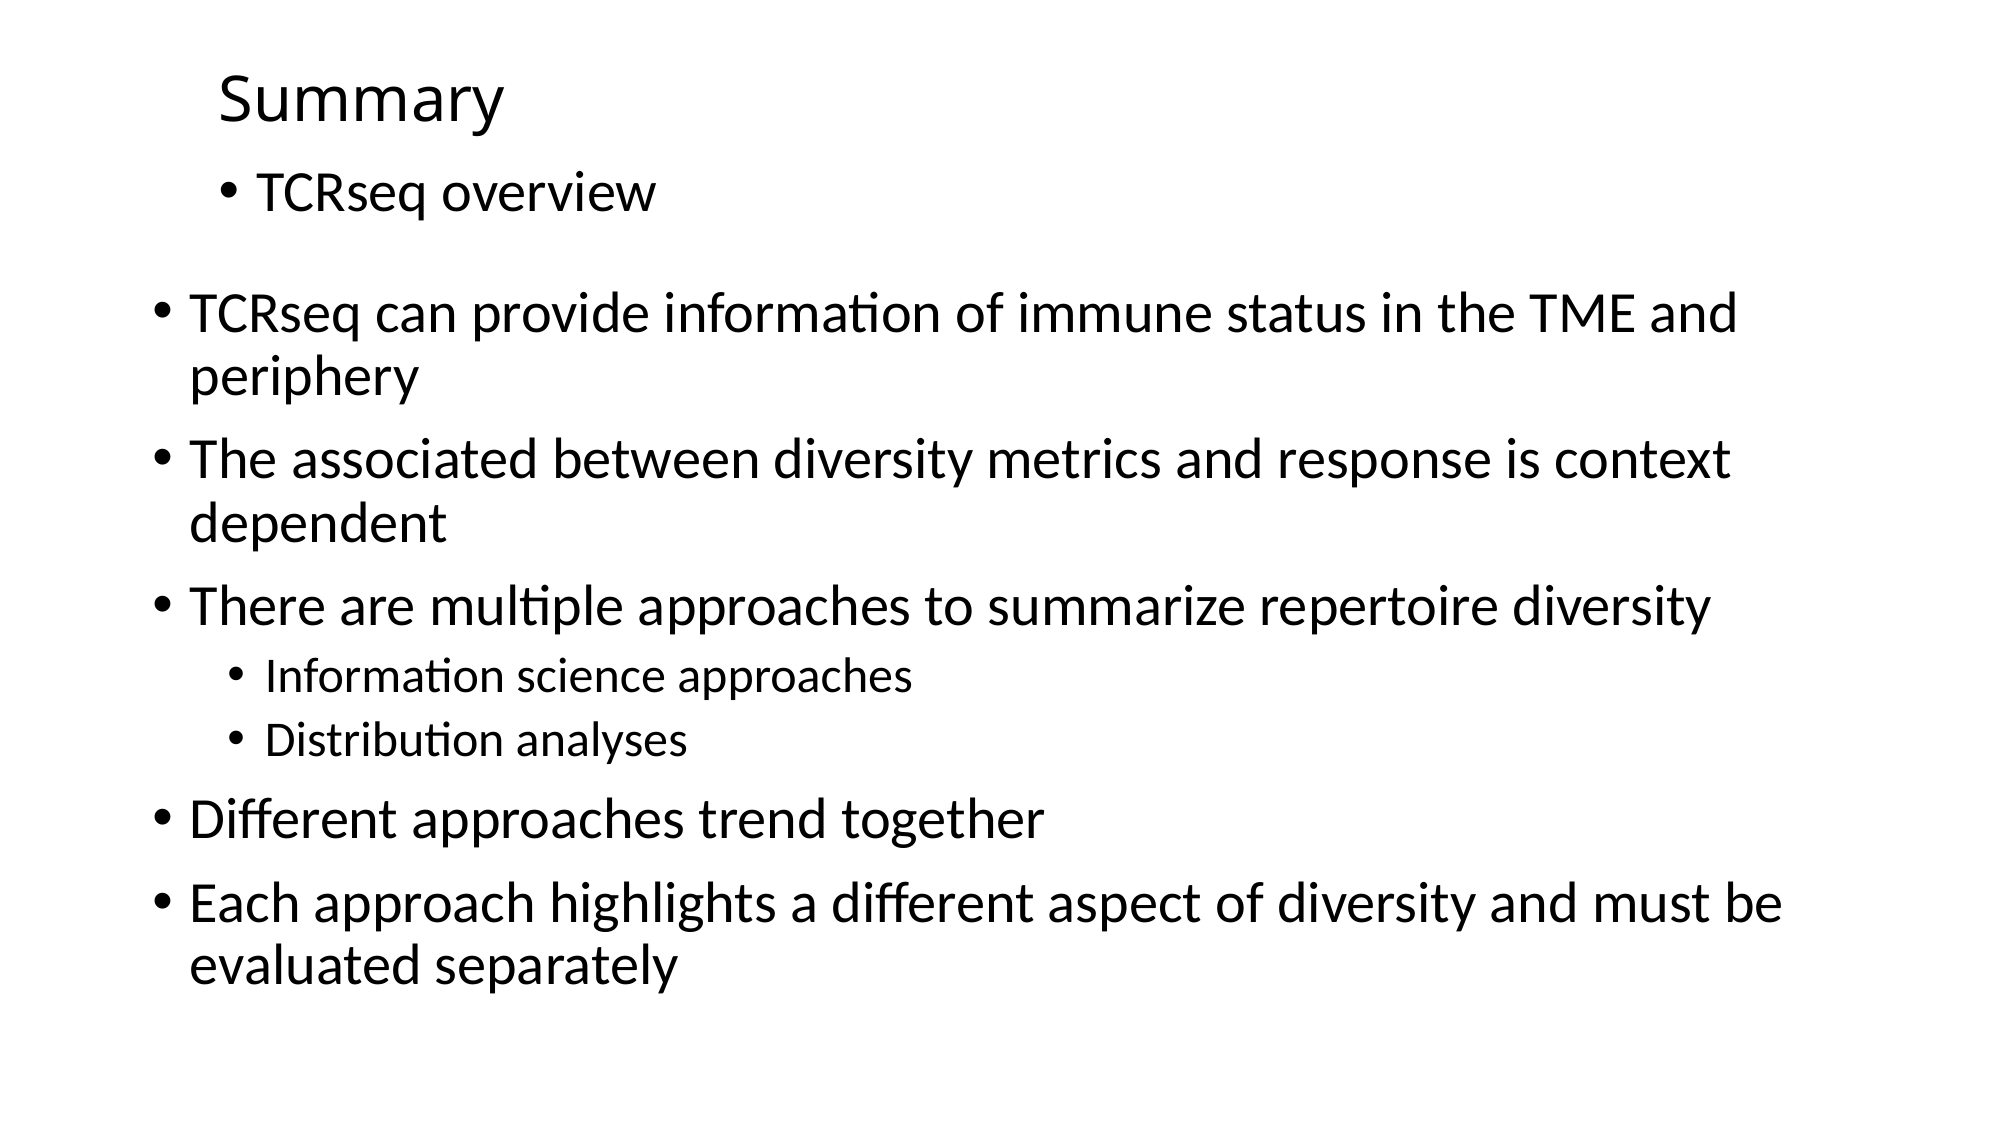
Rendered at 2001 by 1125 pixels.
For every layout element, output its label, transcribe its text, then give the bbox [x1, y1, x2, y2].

list TCRseq can provide information of immune status in the TME and periphery The associated between diversity metrics and response is context dependent There are multiple approaches to summarize repertoire diversity Information science approaches Distribution analyses Different approaches trend together Each approach highlights a different aspect of diversity and must be evaluated separately [137, 274, 1879, 1023]
title Summary [203, 58, 1871, 143]
text_box TCRseq overview [203, 153, 1871, 226]
